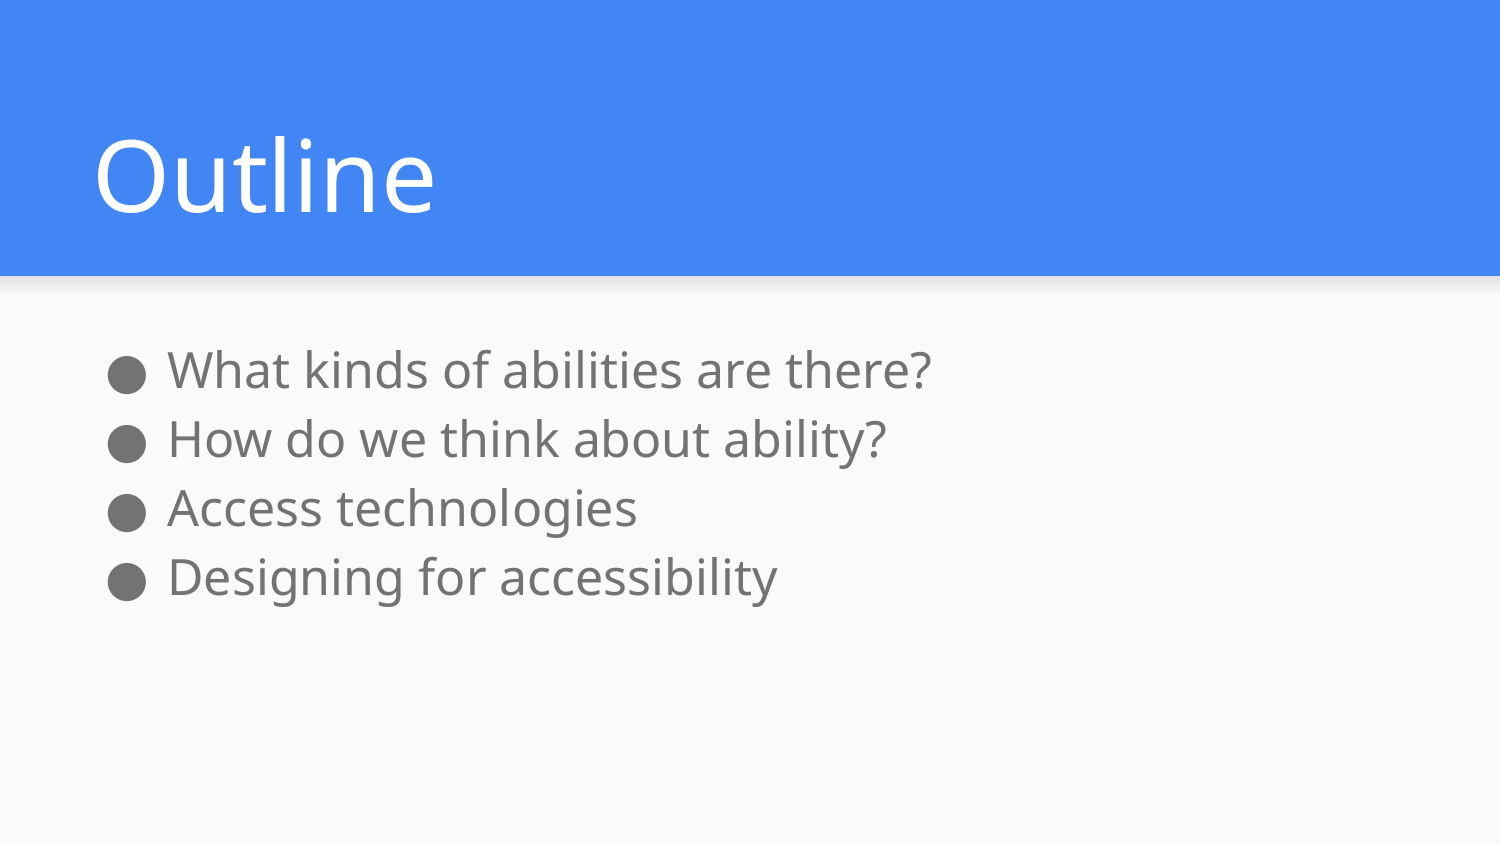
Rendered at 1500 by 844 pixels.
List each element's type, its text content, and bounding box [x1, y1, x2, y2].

list What kinds of abilities are there? How do we think about ability? Access technologies Designing for accessibility [77, 314, 1427, 760]
title Outline [77, 121, 1427, 248]
